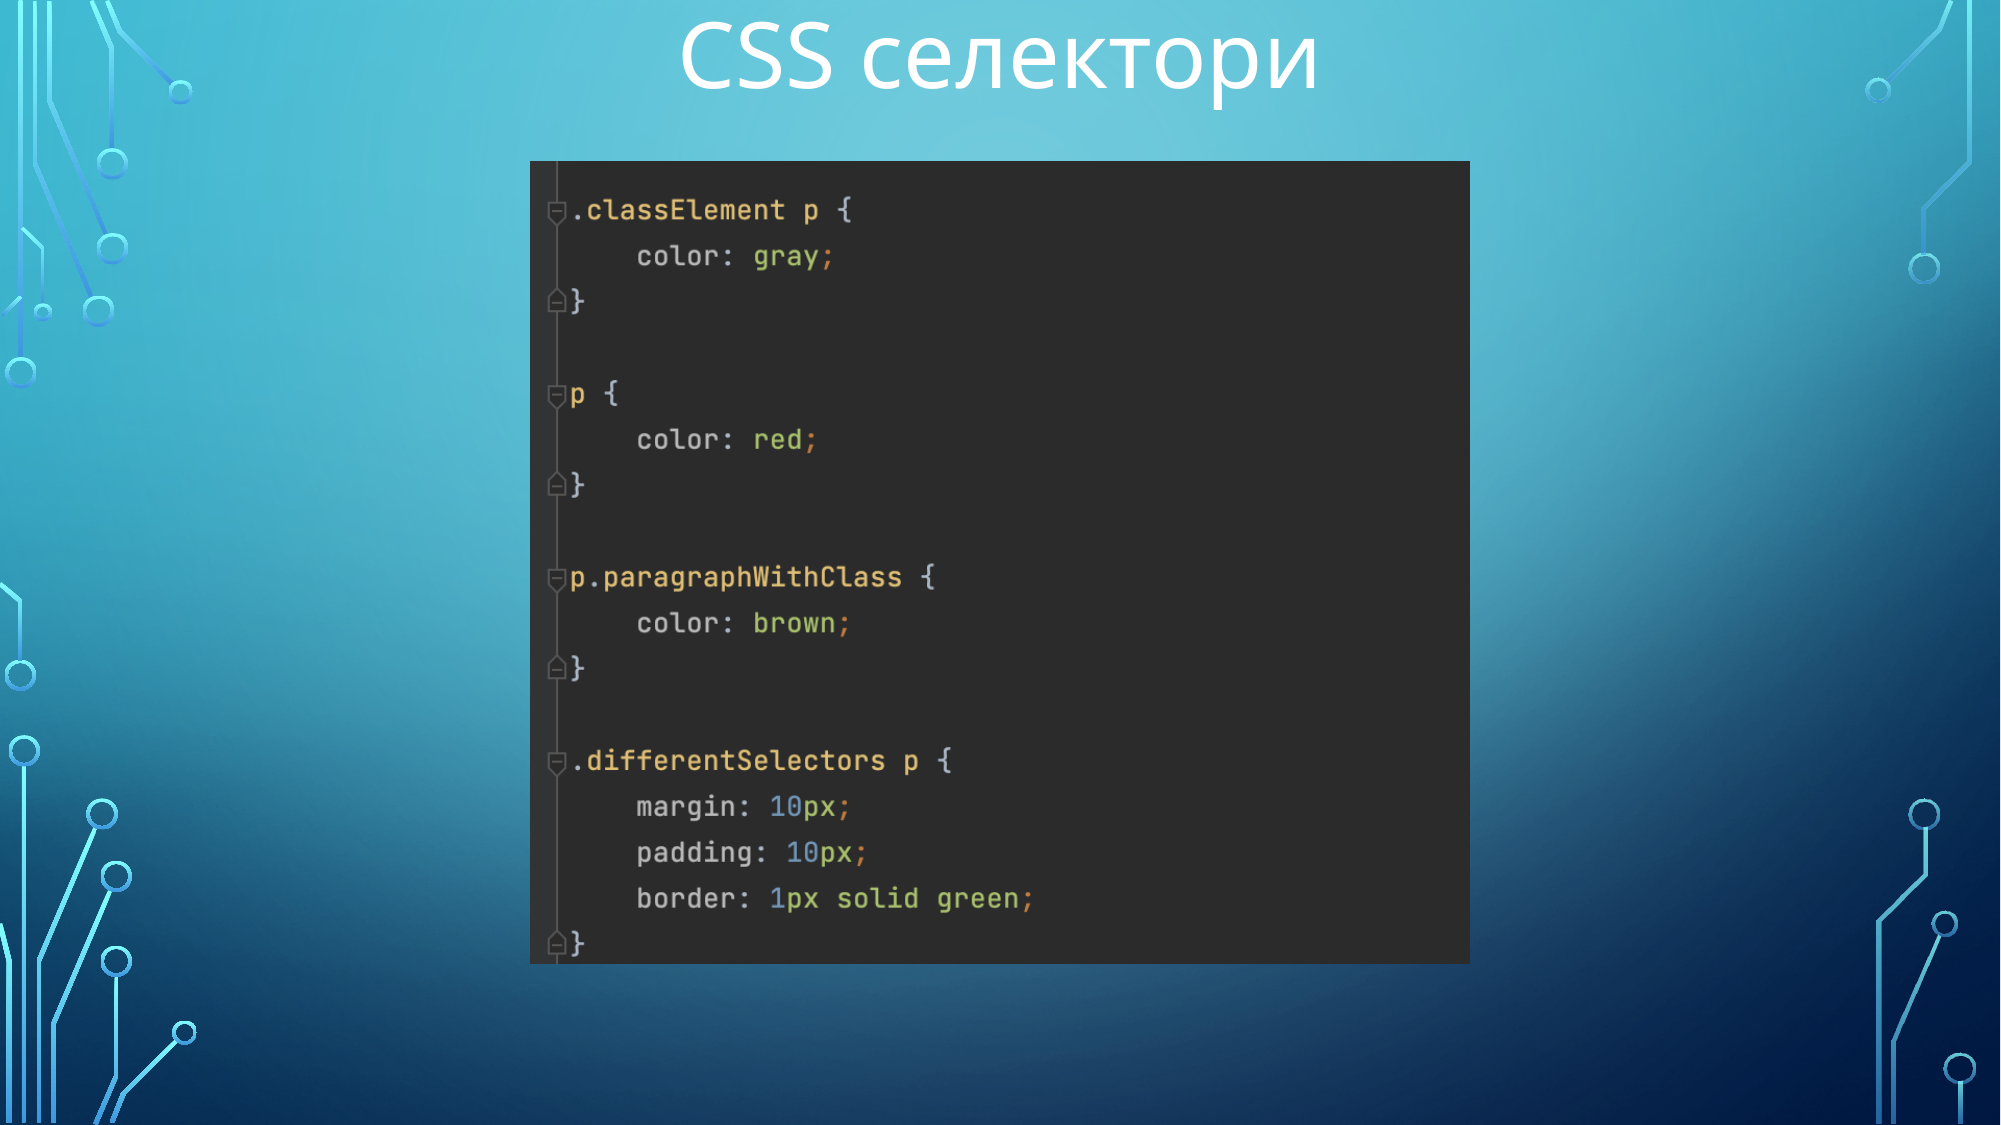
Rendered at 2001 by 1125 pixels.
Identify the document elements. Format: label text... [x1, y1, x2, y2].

text_box СSS селектори [188, 0, 1812, 225]
picture [529, 161, 1470, 964]
